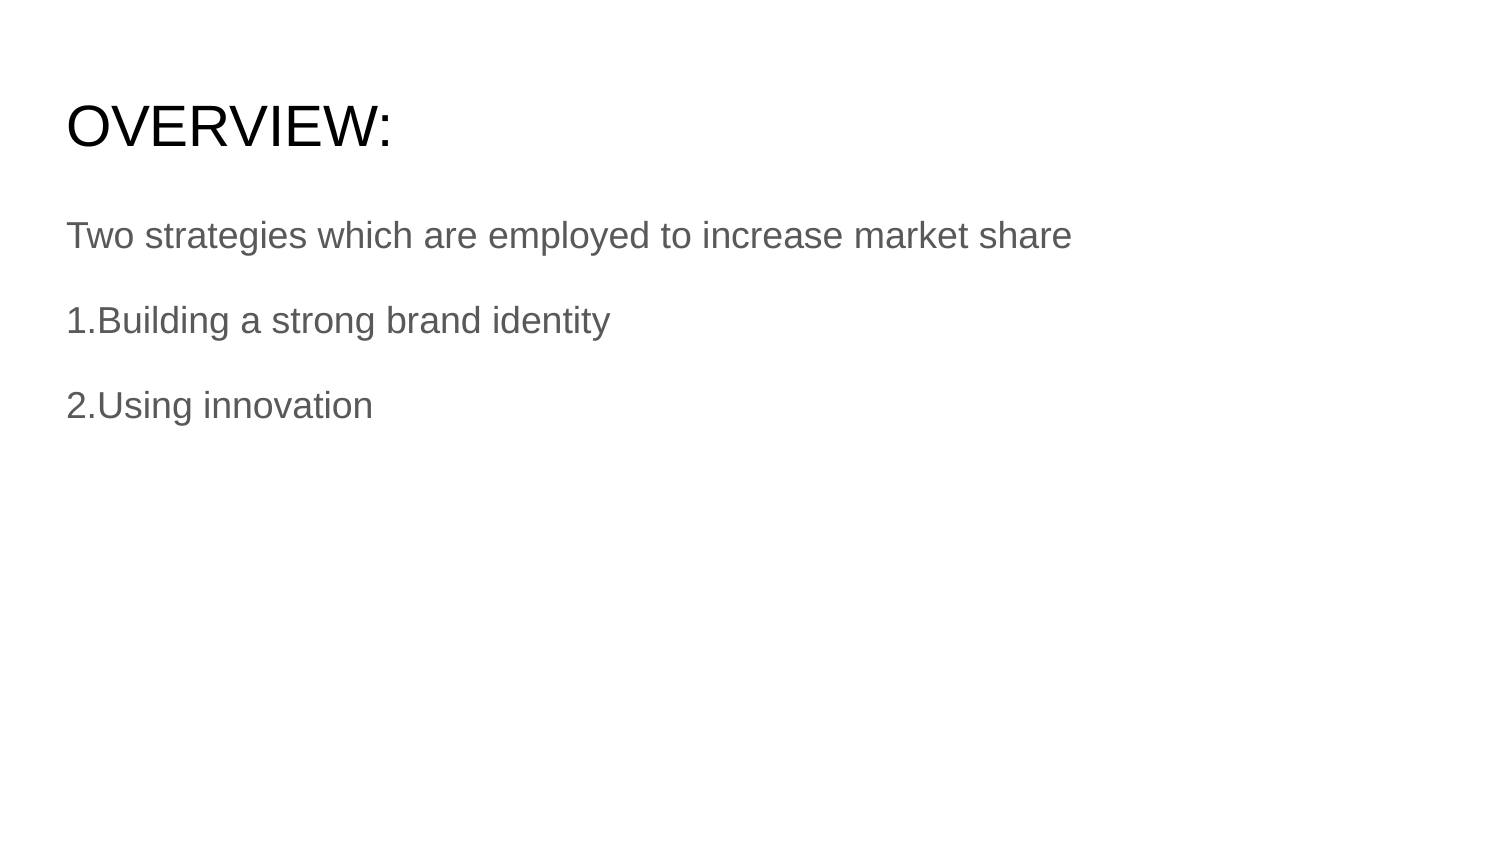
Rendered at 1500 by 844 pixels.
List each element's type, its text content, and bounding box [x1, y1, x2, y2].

list Two strategies which are employed to increase market share 1.Building a strong brand identity 2.Using innovation [51, 189, 1449, 750]
title OVERVIEW: [51, 72, 1449, 167]
